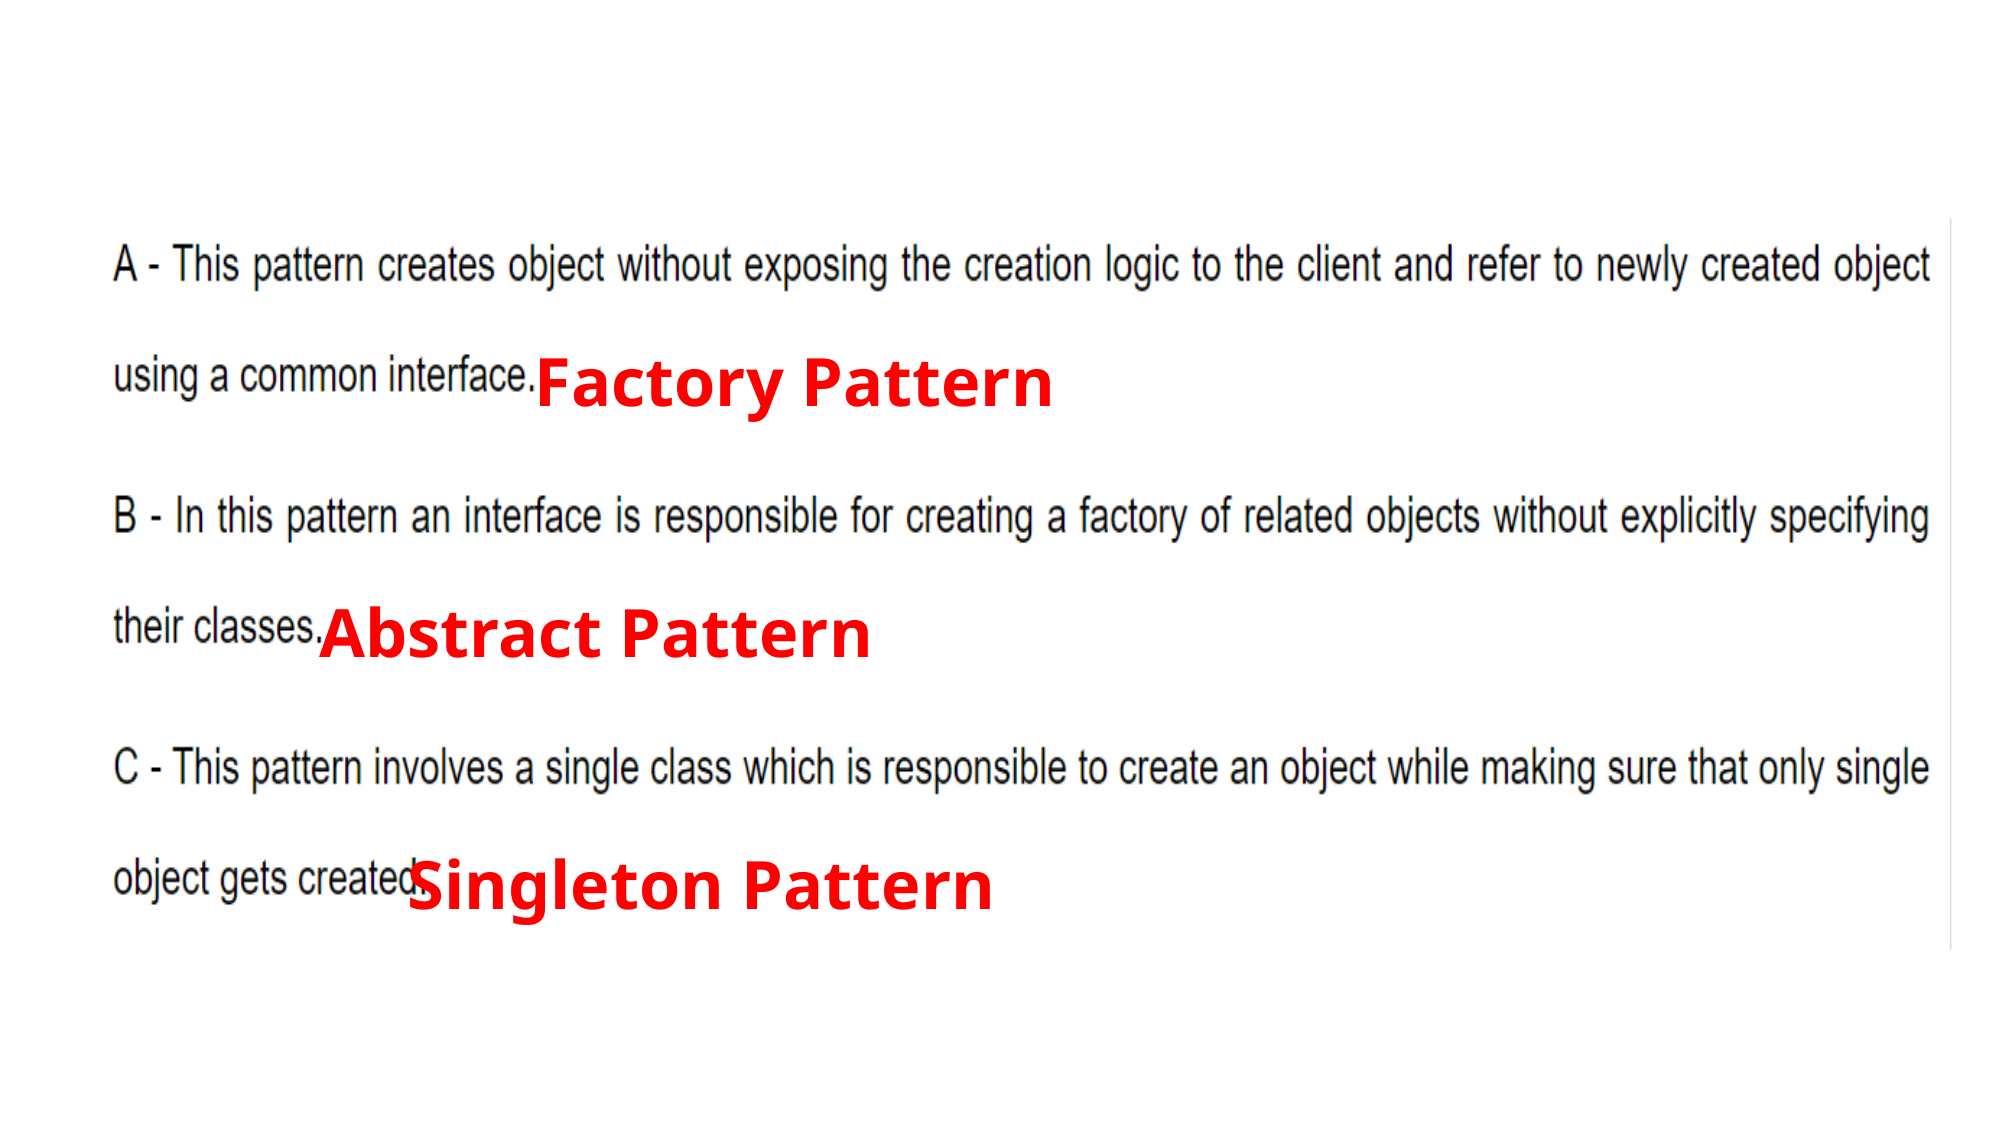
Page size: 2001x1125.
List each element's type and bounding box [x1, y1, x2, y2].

picture [97, 218, 1953, 950]
